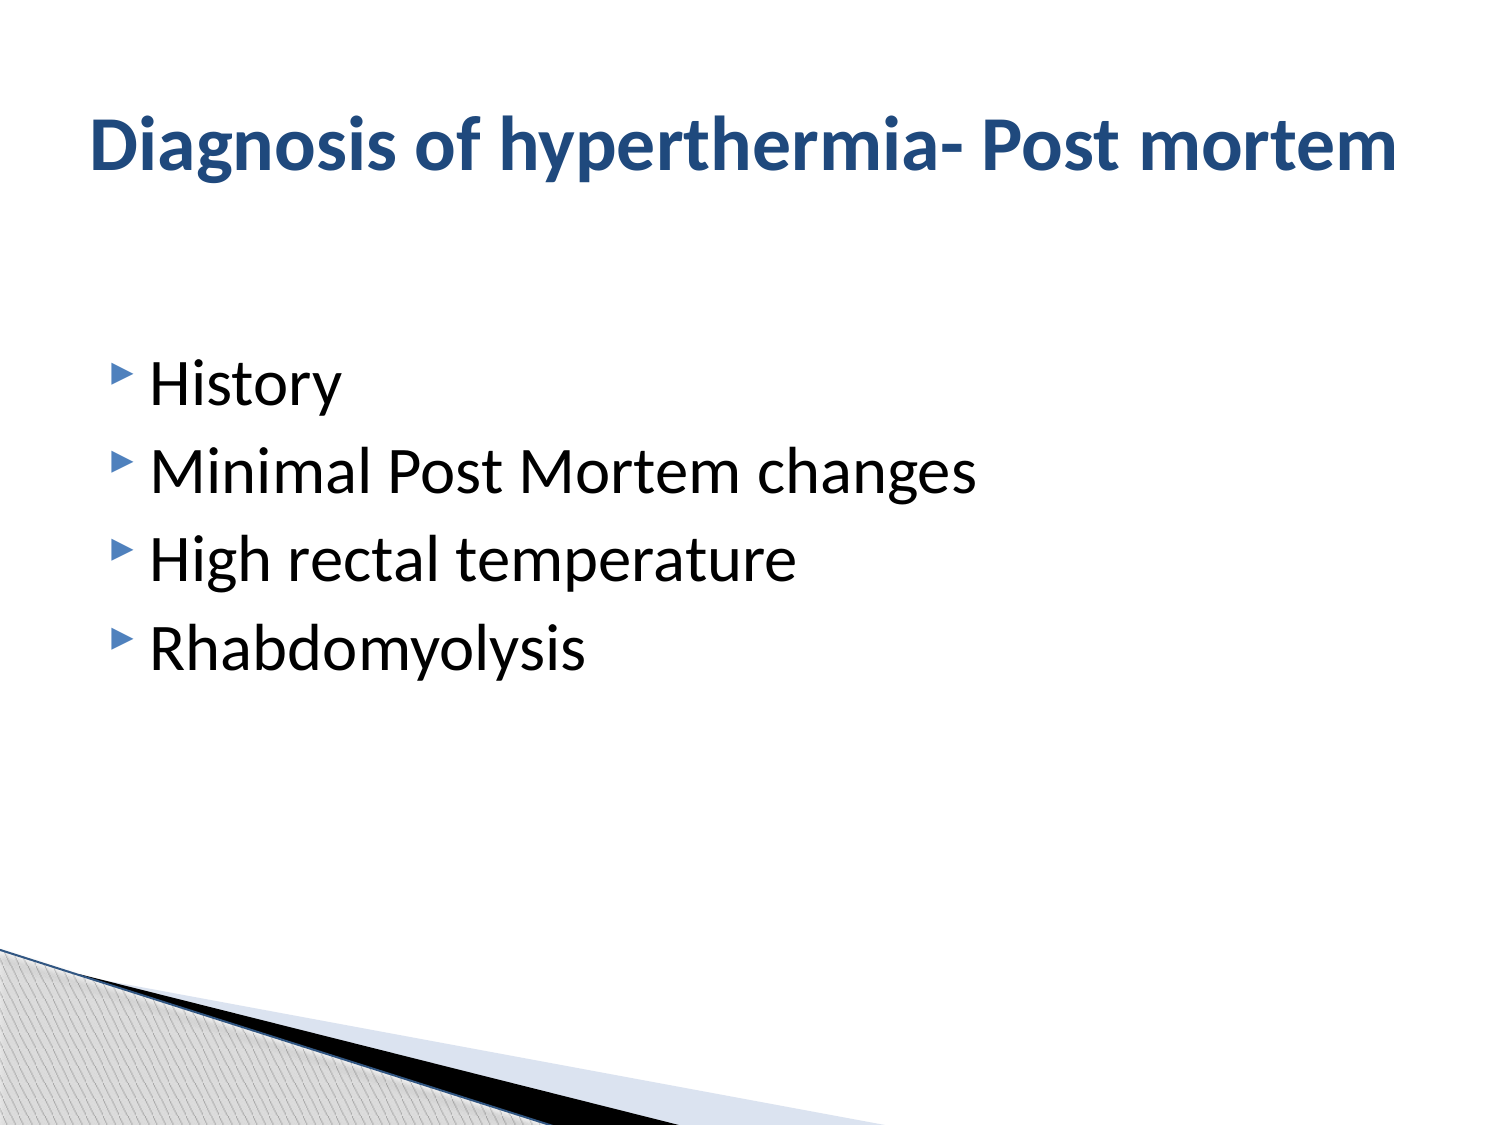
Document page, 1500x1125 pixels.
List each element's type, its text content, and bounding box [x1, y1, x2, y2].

title Diagnosis of hyperthermia- Post mortem [75, 45, 1425, 233]
list History Minimal Post Mortem changes High rectal temperature Rhabdomyolysis [75, 243, 1425, 986]
